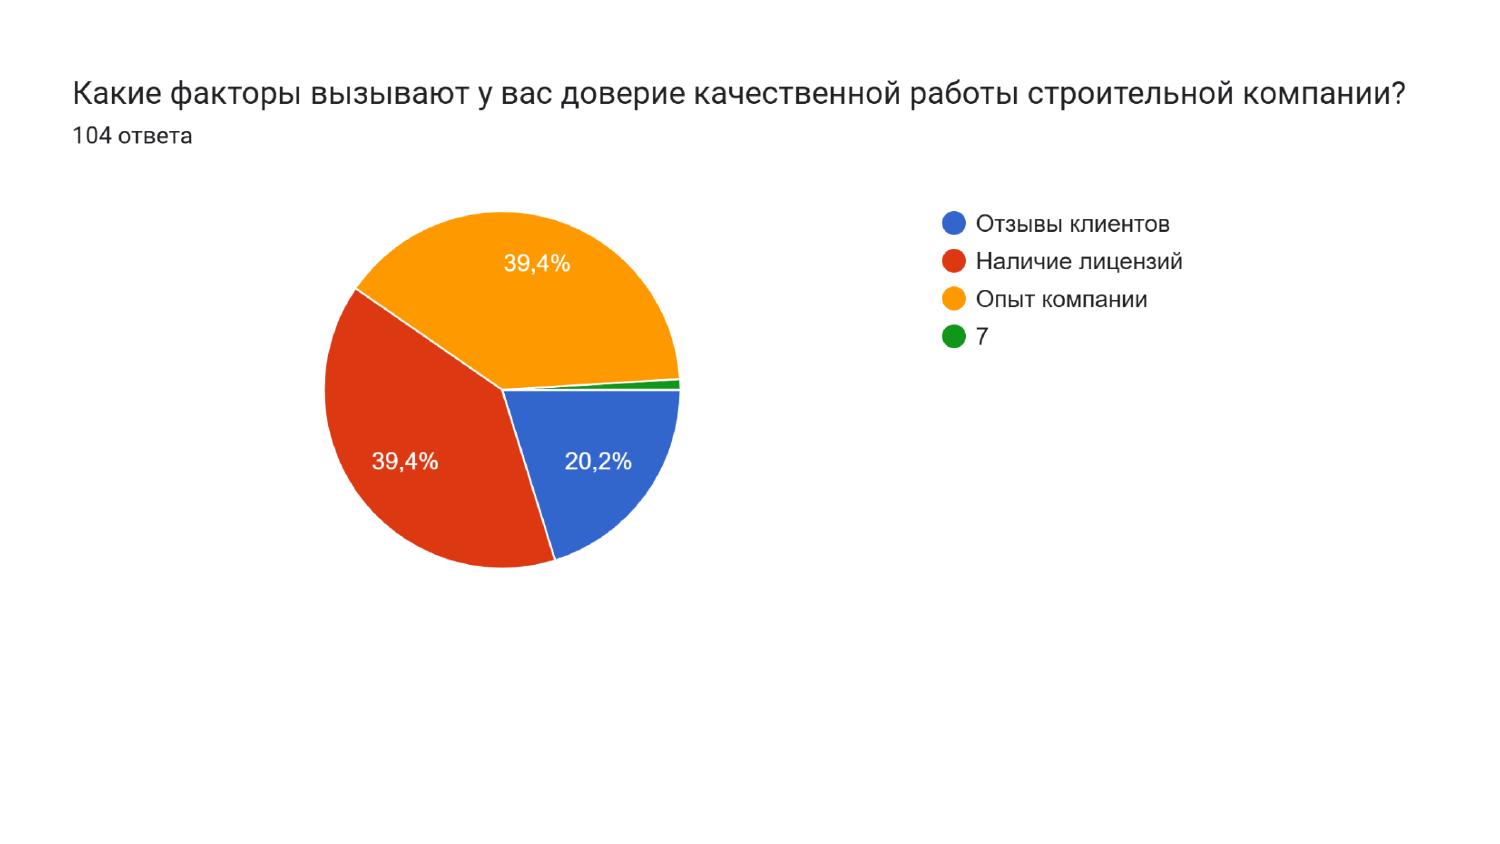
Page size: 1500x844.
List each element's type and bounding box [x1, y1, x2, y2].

picture [24, 24, 1476, 636]
